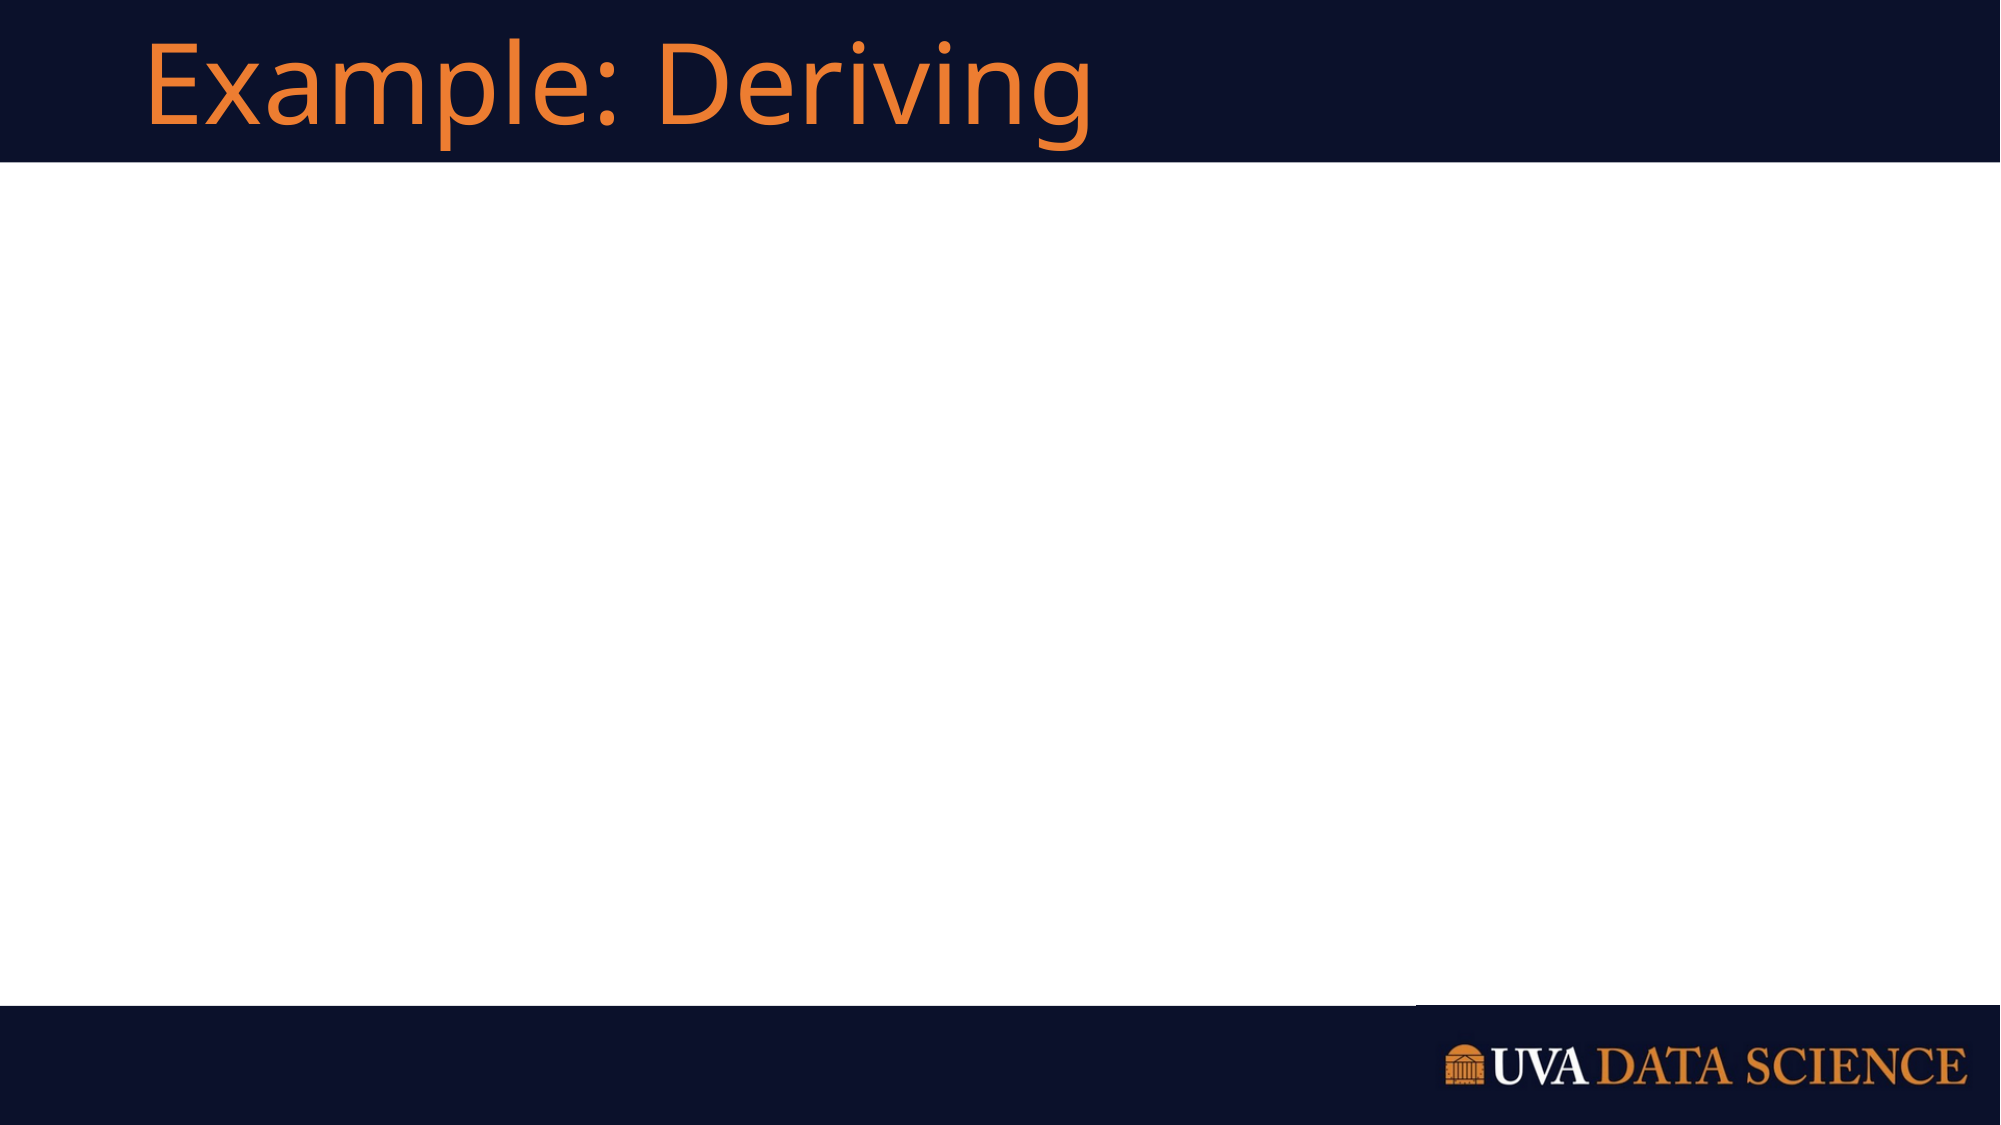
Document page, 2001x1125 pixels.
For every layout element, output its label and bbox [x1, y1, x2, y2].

text_box [0, 0, 2000, 164]
text_box [0, 1005, 1415, 1125]
picture [1416, 1005, 2000, 1125]
